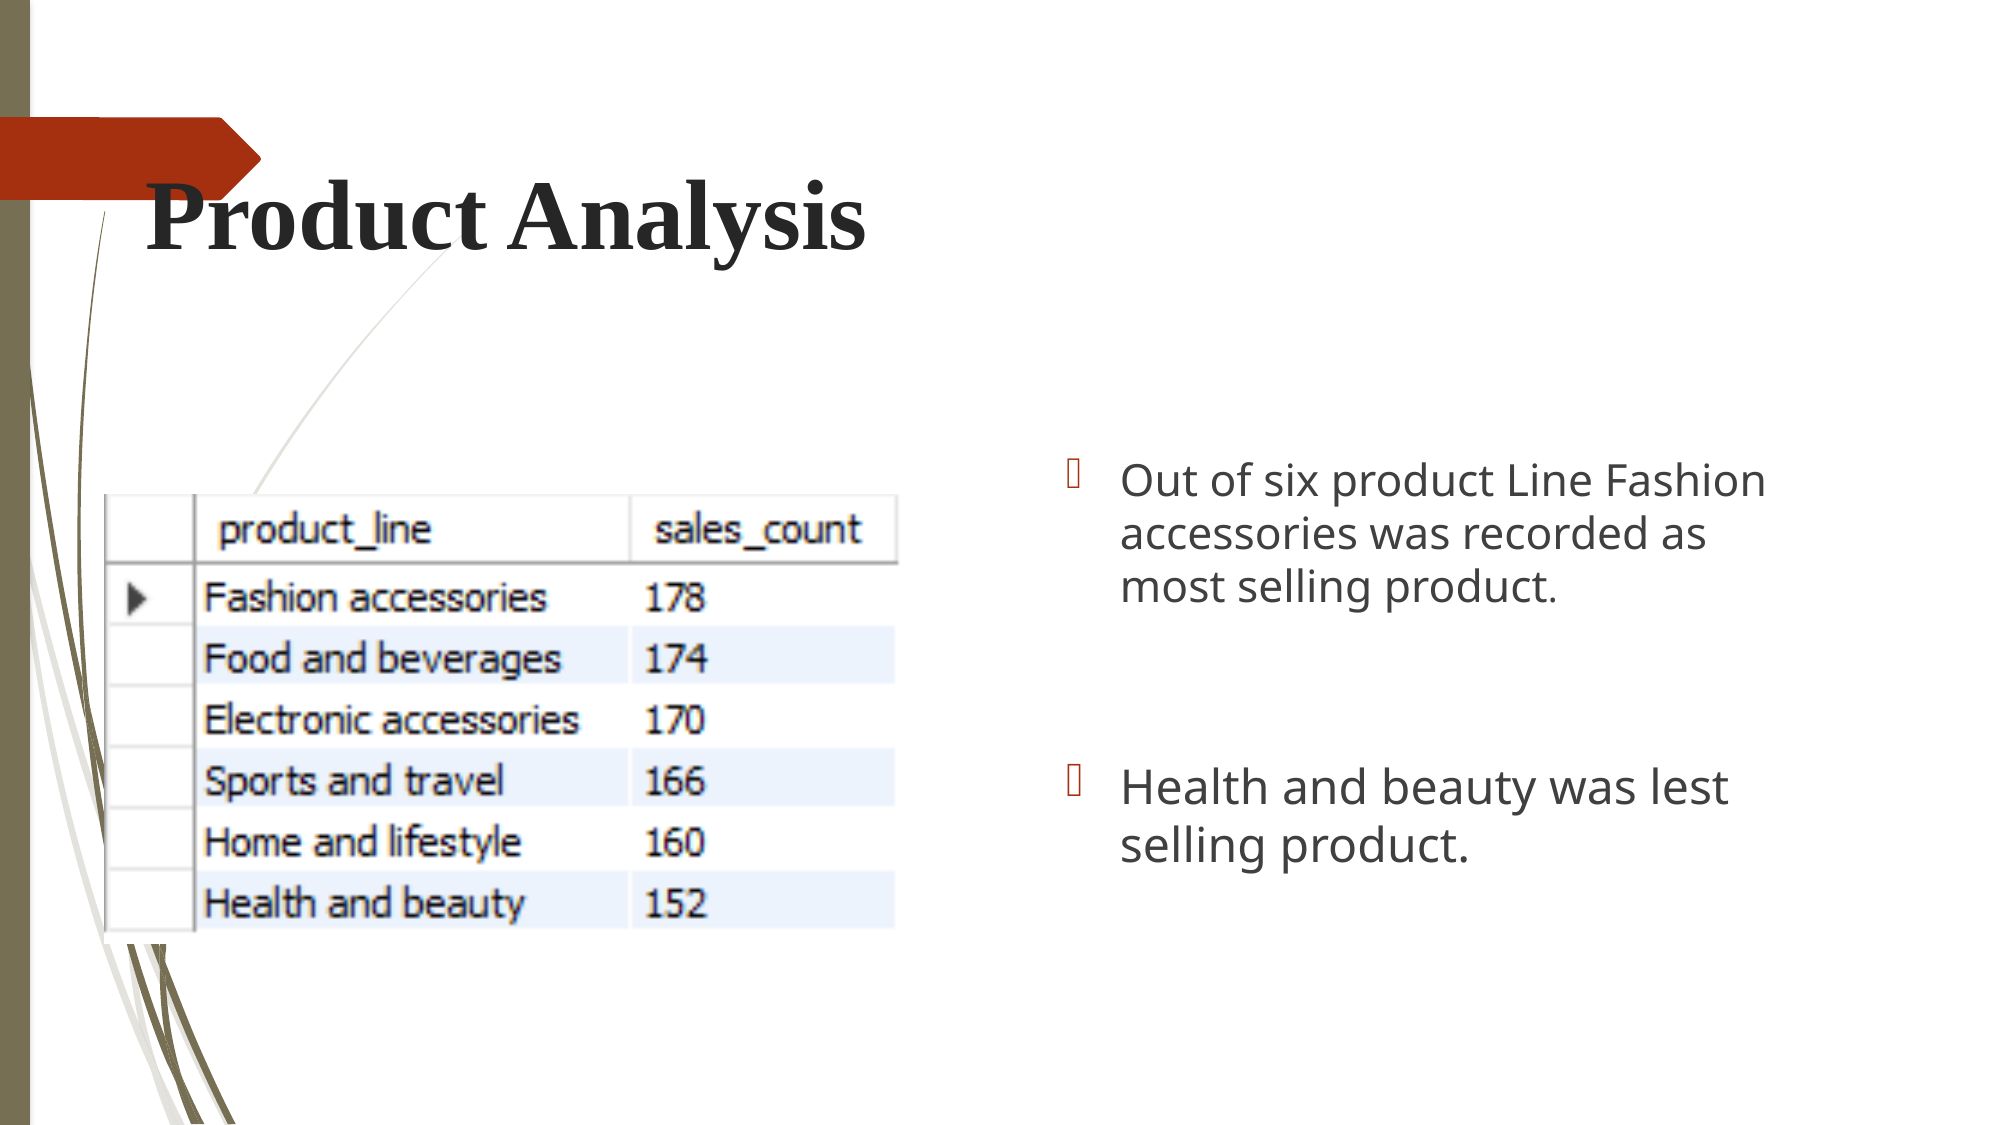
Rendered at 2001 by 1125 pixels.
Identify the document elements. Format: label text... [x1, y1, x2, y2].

list Out of six product Line Fashion accessories was recorded as most selling product. Health and beauty was lest selling product. [1050, 426, 1795, 1024]
title Product Analysis [130, 63, 1795, 277]
picture [103, 493, 950, 944]
